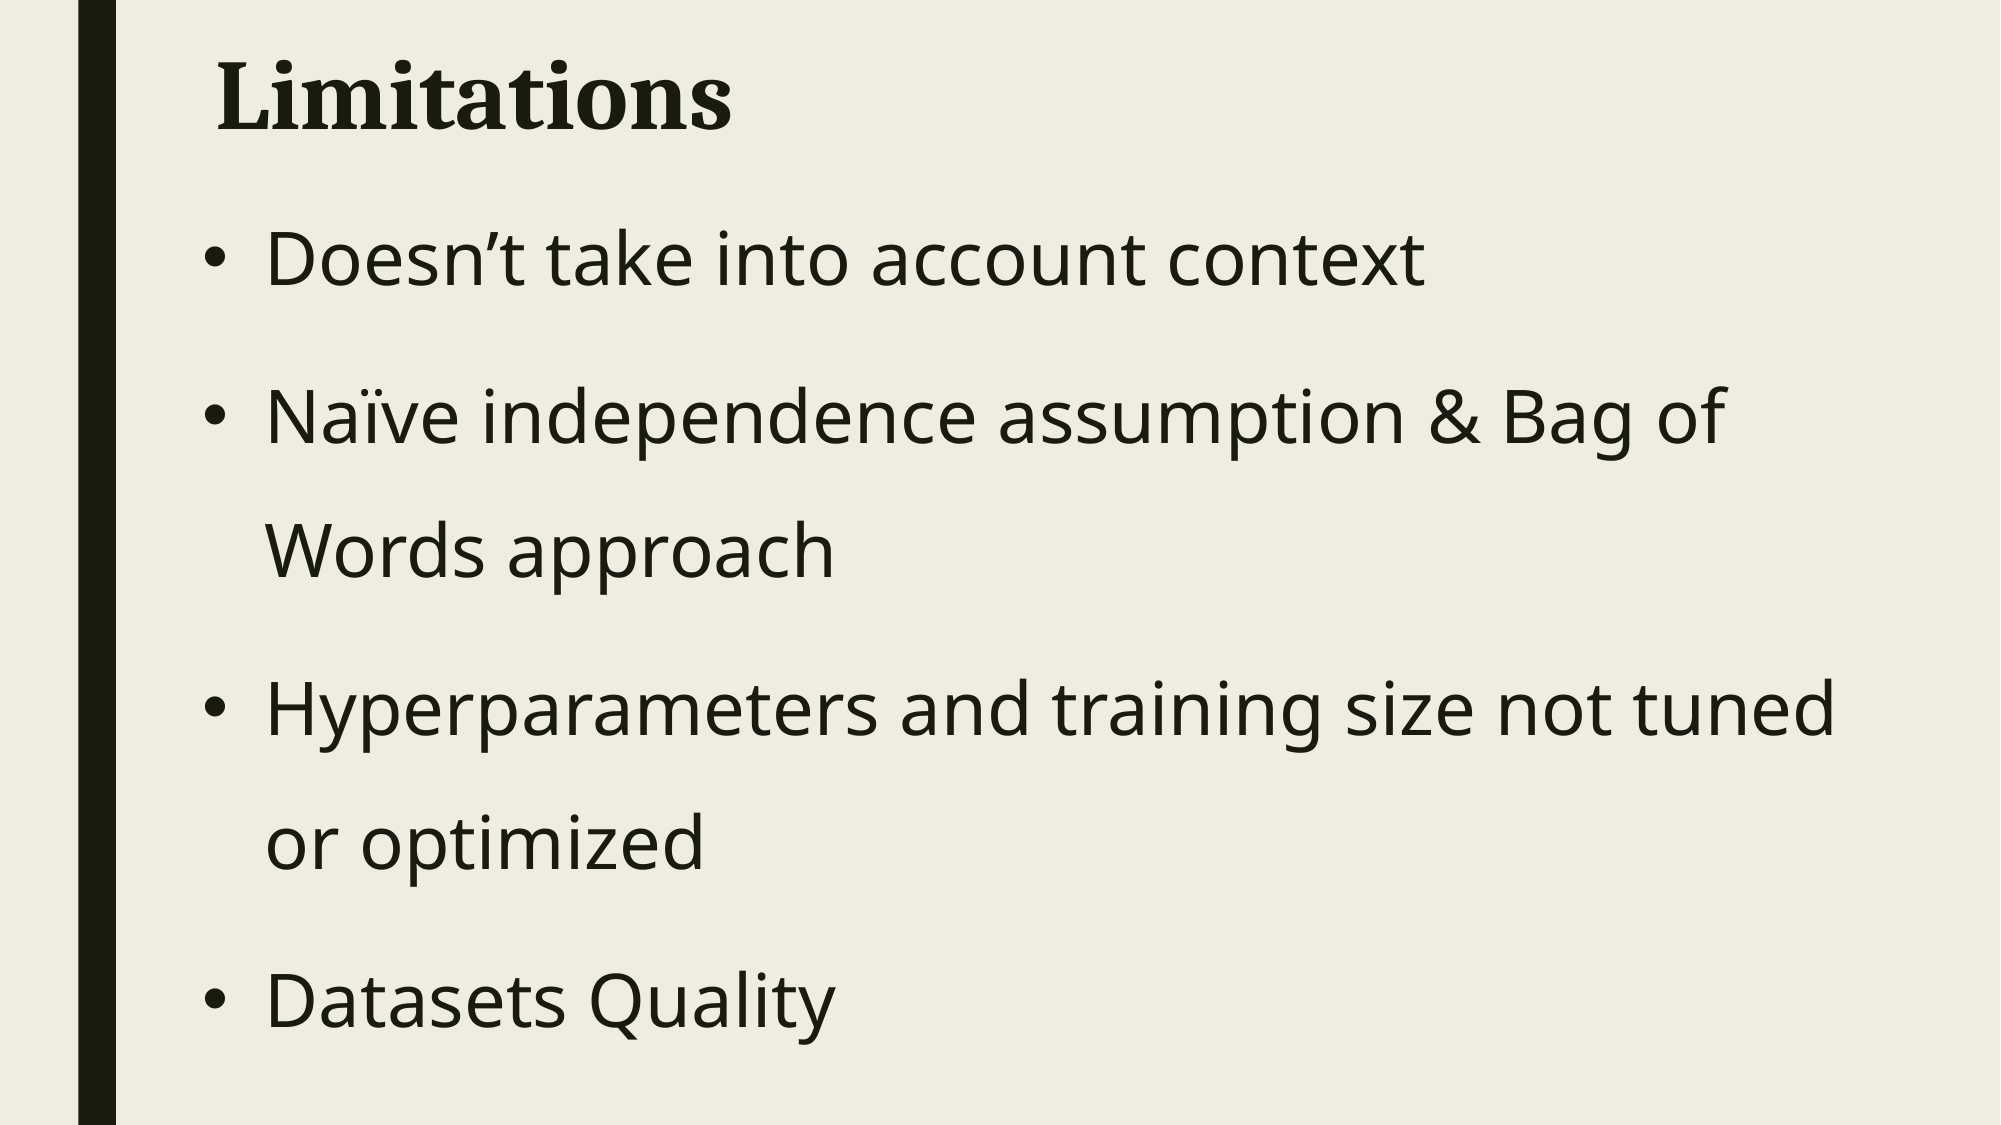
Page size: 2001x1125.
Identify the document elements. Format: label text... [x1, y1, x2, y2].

title Limitations [200, 37, 1775, 159]
list Doesn’t take into account context Naïve independence assumption & Bag of Words approach Hyperparameters and training size not tuned or optimized Datasets Quality [187, 159, 1863, 1054]
